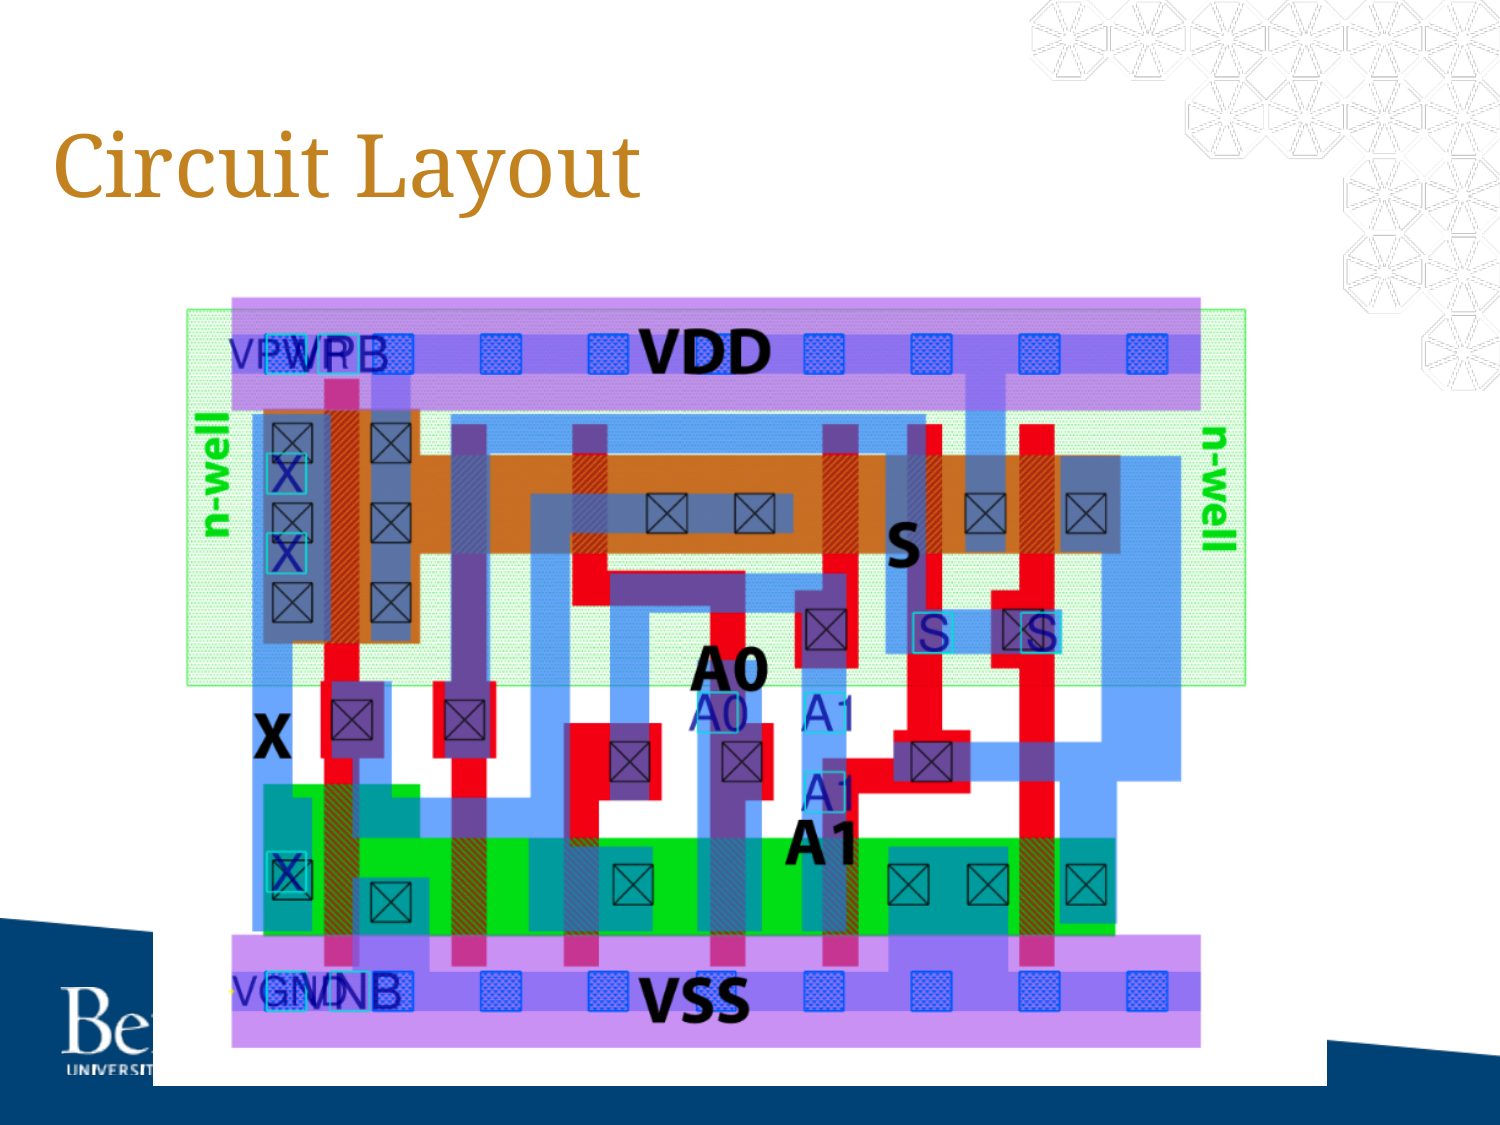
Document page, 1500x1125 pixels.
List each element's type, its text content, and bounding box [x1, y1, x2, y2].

title Circuit Layout [36, 67, 1311, 257]
picture [153, 223, 1327, 1086]
